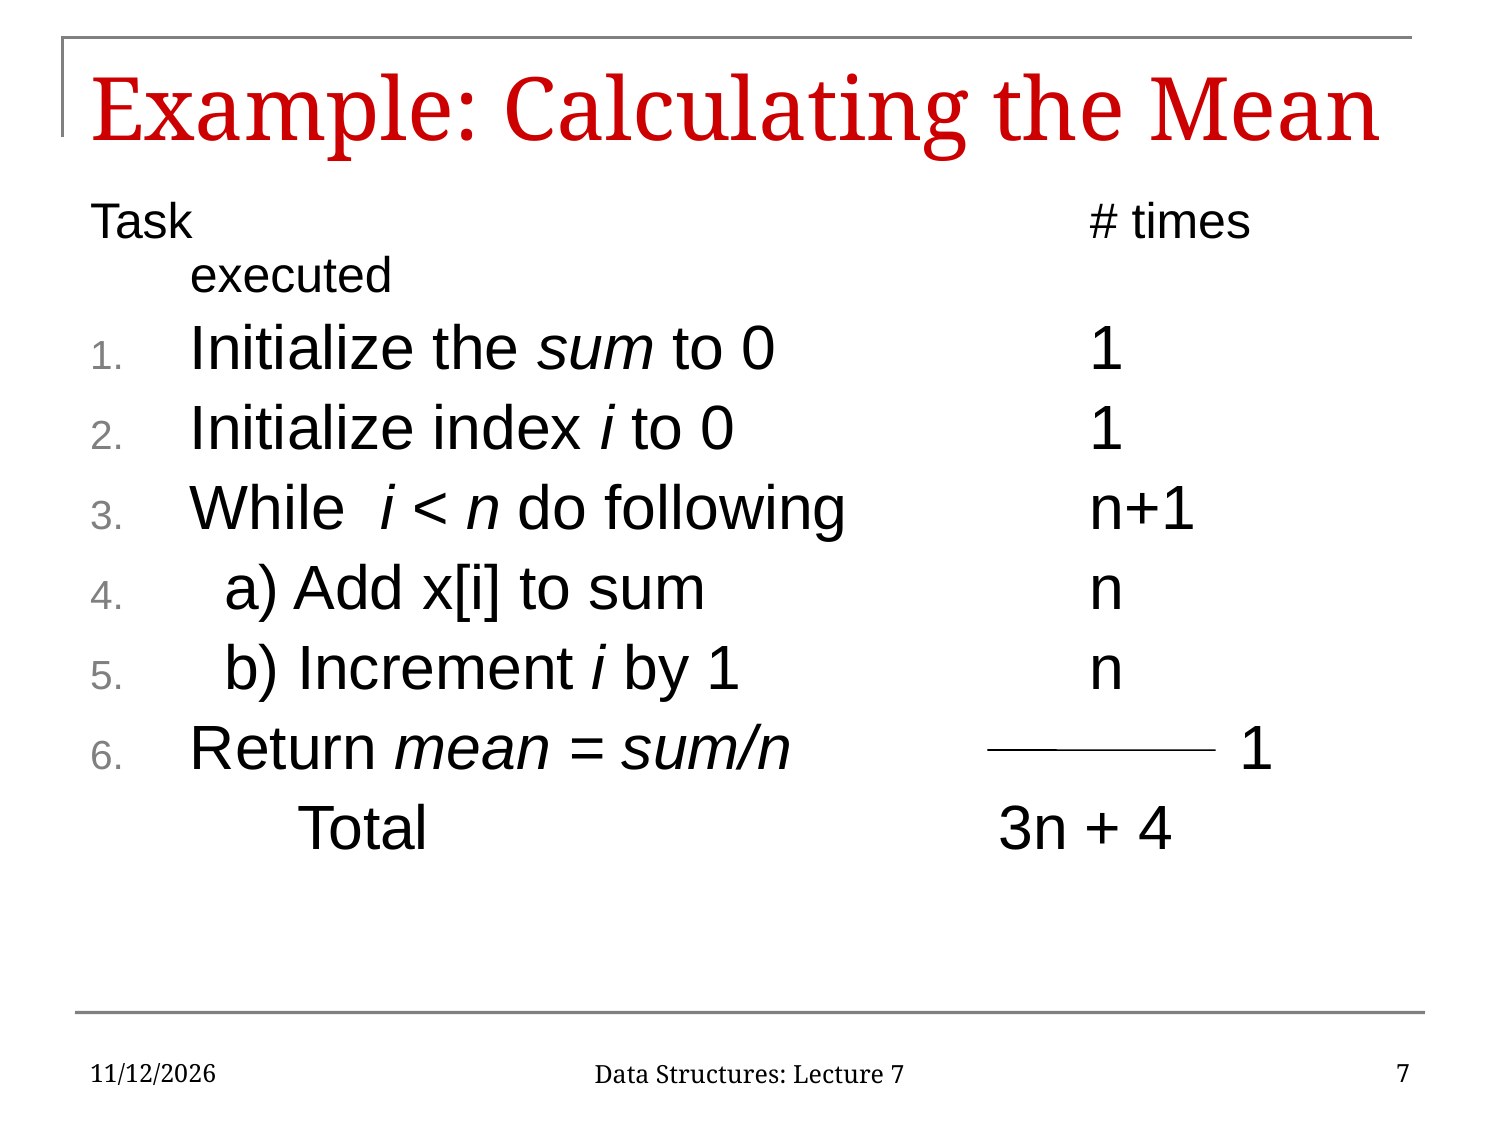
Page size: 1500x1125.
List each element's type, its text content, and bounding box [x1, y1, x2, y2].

footer Data Structures: Lecture 7 [512, 1024, 988, 1101]
title Example: Calculating the Mean [75, 45, 1425, 163]
list Task # times executed Initialize the sum to 0 1 Initialize index i to 0 1 While i < n do following n+1 a) Add x[i] to sum n b) Increment i by 1 n Return mean = sum/n 1 Total 3n + 4 [75, 187, 1425, 1006]
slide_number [74, 1023, 426, 1100]
slide_number 7 [1074, 1023, 1426, 1100]
